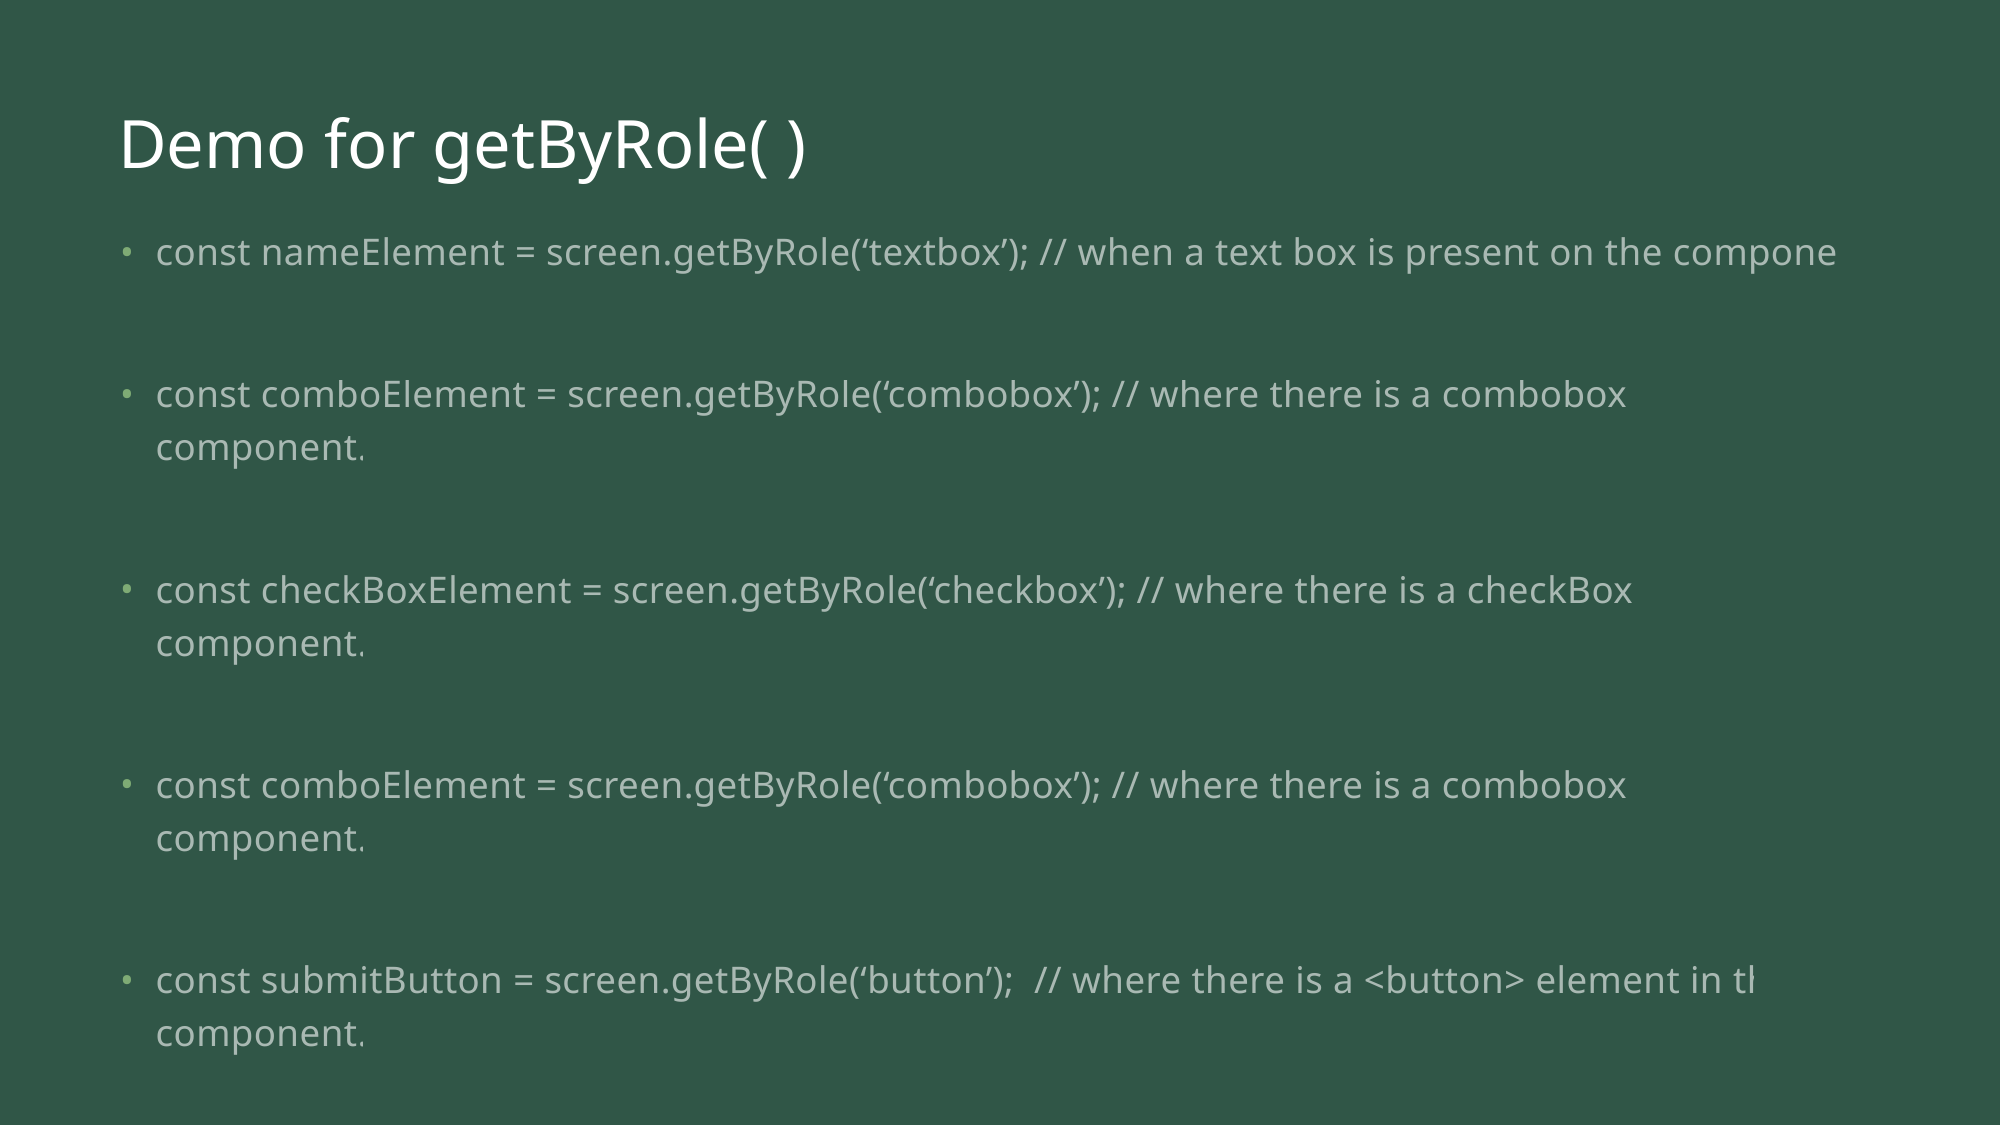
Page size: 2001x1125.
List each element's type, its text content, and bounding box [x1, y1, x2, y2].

list const nameElement = screen.getByRole(‘textbox’); // when a text box is present on the component const comboElement = screen.getByRole(‘combobox’); // where there is a combobox in component. const checkBoxElement = screen.getByRole(‘checkbox’); // where there is a checkBox in component. const comboElement = screen.getByRole(‘combobox’); // where there is a combobox in component. const submitButton = screen.getByRole(‘button’); // where there is a <button> element in the component. [120, 220, 1880, 1075]
title Demo for getByRole( ) [118, 101, 1878, 221]
